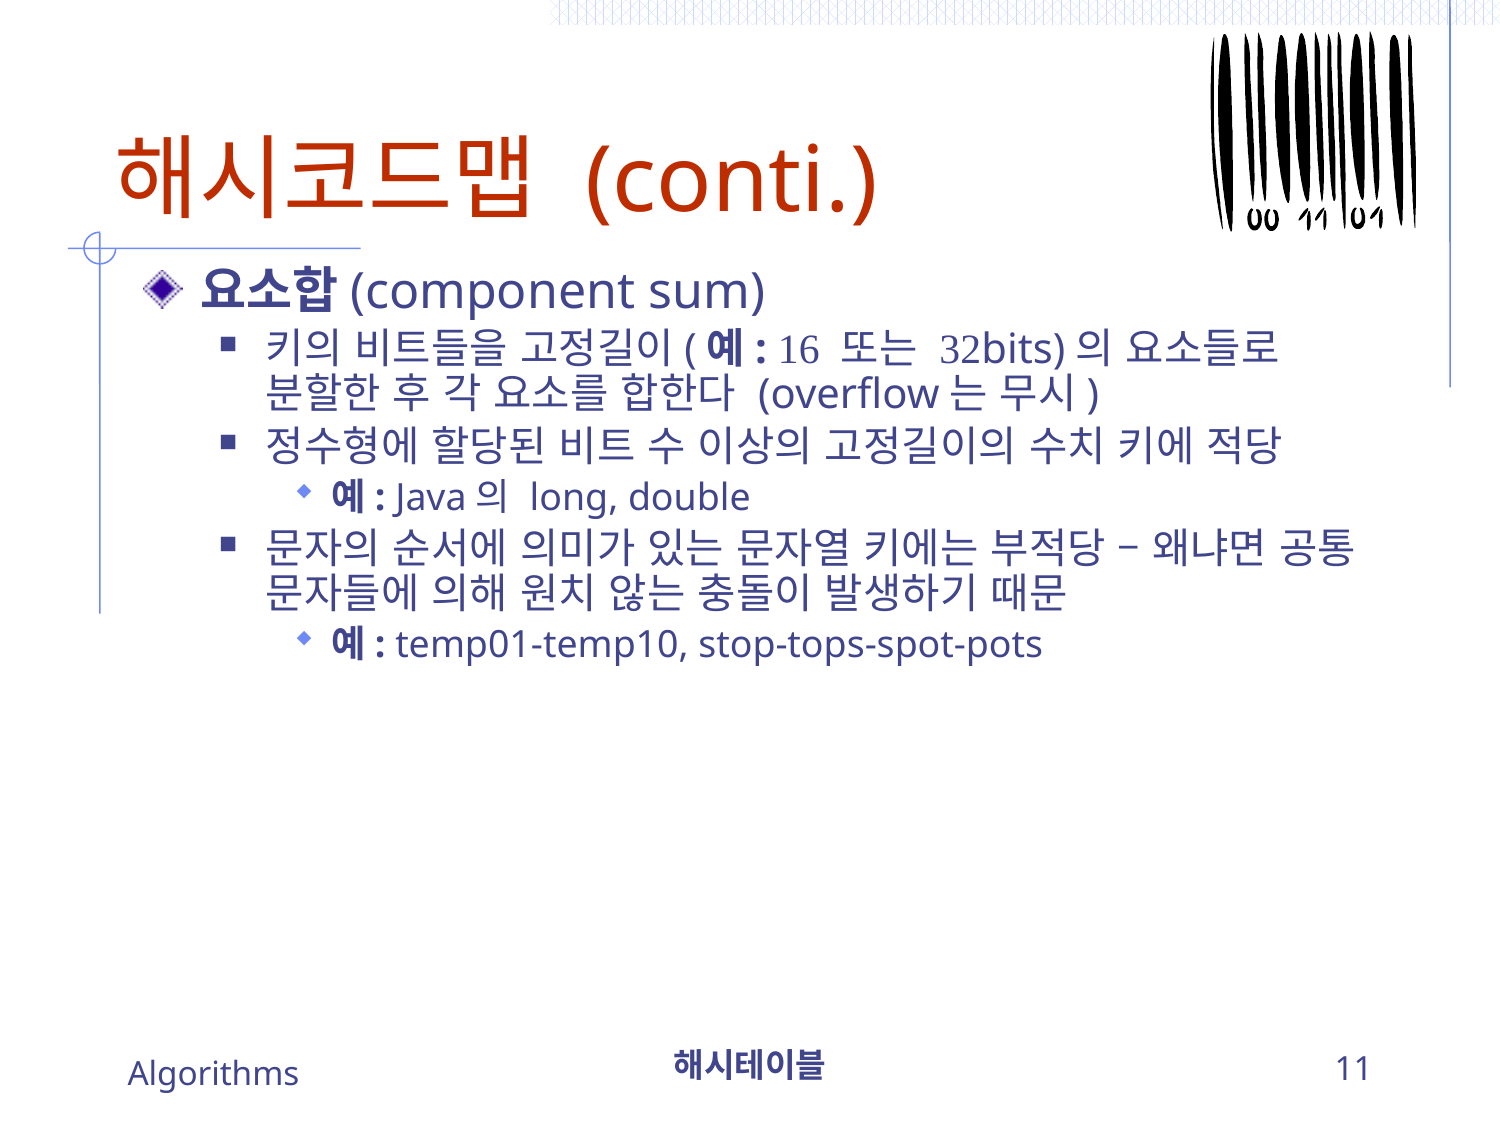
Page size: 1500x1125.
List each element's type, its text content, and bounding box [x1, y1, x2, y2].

slide_number Algorithms [112, 1024, 469, 1101]
picture [143, 270, 183, 309]
list 요소합(component sum) 키의 비트들을 고정길이(예: 16 또는 32bits)의 요소들로 분할한 후 각 요소를 합한다 (overflow는 무시) 정수형에 할당된 비트 수 이상의 고정길이의 수치 키에 적당 예: Java의 long, double 문자의 순서에 의미가 있는 문자열 키에는 부적당 – 왜냐면 공통 문자들에 의해 원치 않는 충돌이 발생하기 때문 예: temp01-temp10, stop-tops-spot-pots [128, 257, 1405, 997]
title 해시코드맵 (conti.) [99, 49, 1208, 238]
slide_number 11 [1074, 1024, 1388, 1101]
picture [1210, 30, 1417, 232]
footer 해시테이블 [512, 1024, 988, 1101]
